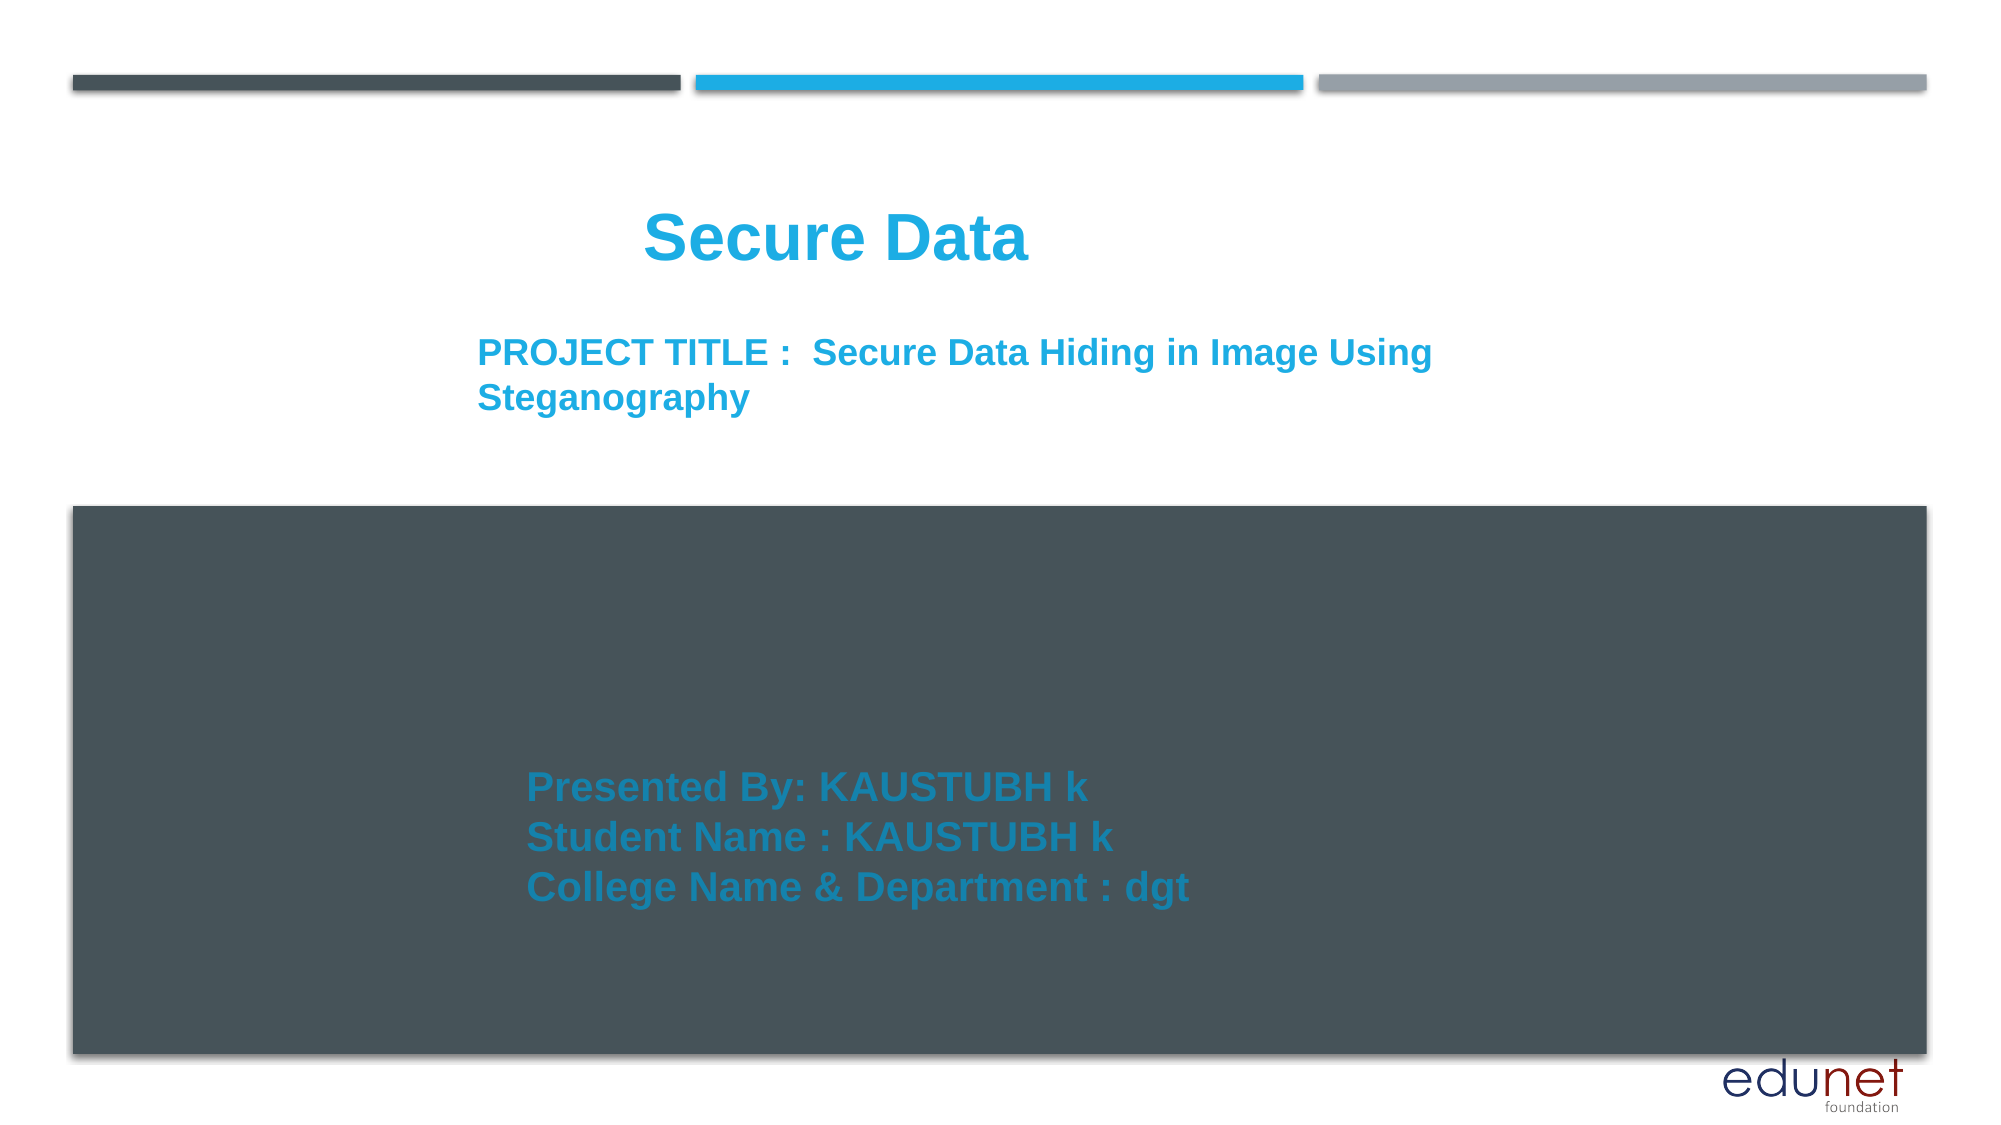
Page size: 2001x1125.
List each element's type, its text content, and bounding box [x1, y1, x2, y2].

text_box Secure Data [0, 186, 1881, 282]
text_box PROJECT TITLE : Secure Data Hiding in Image Using Steganography [462, 320, 1452, 425]
text_box Presented By: KAUSTUBH k Student Name : KAUSTUBH k College Name & Department : dgt [511, 752, 1821, 968]
picture [1719, 1056, 1905, 1116]
